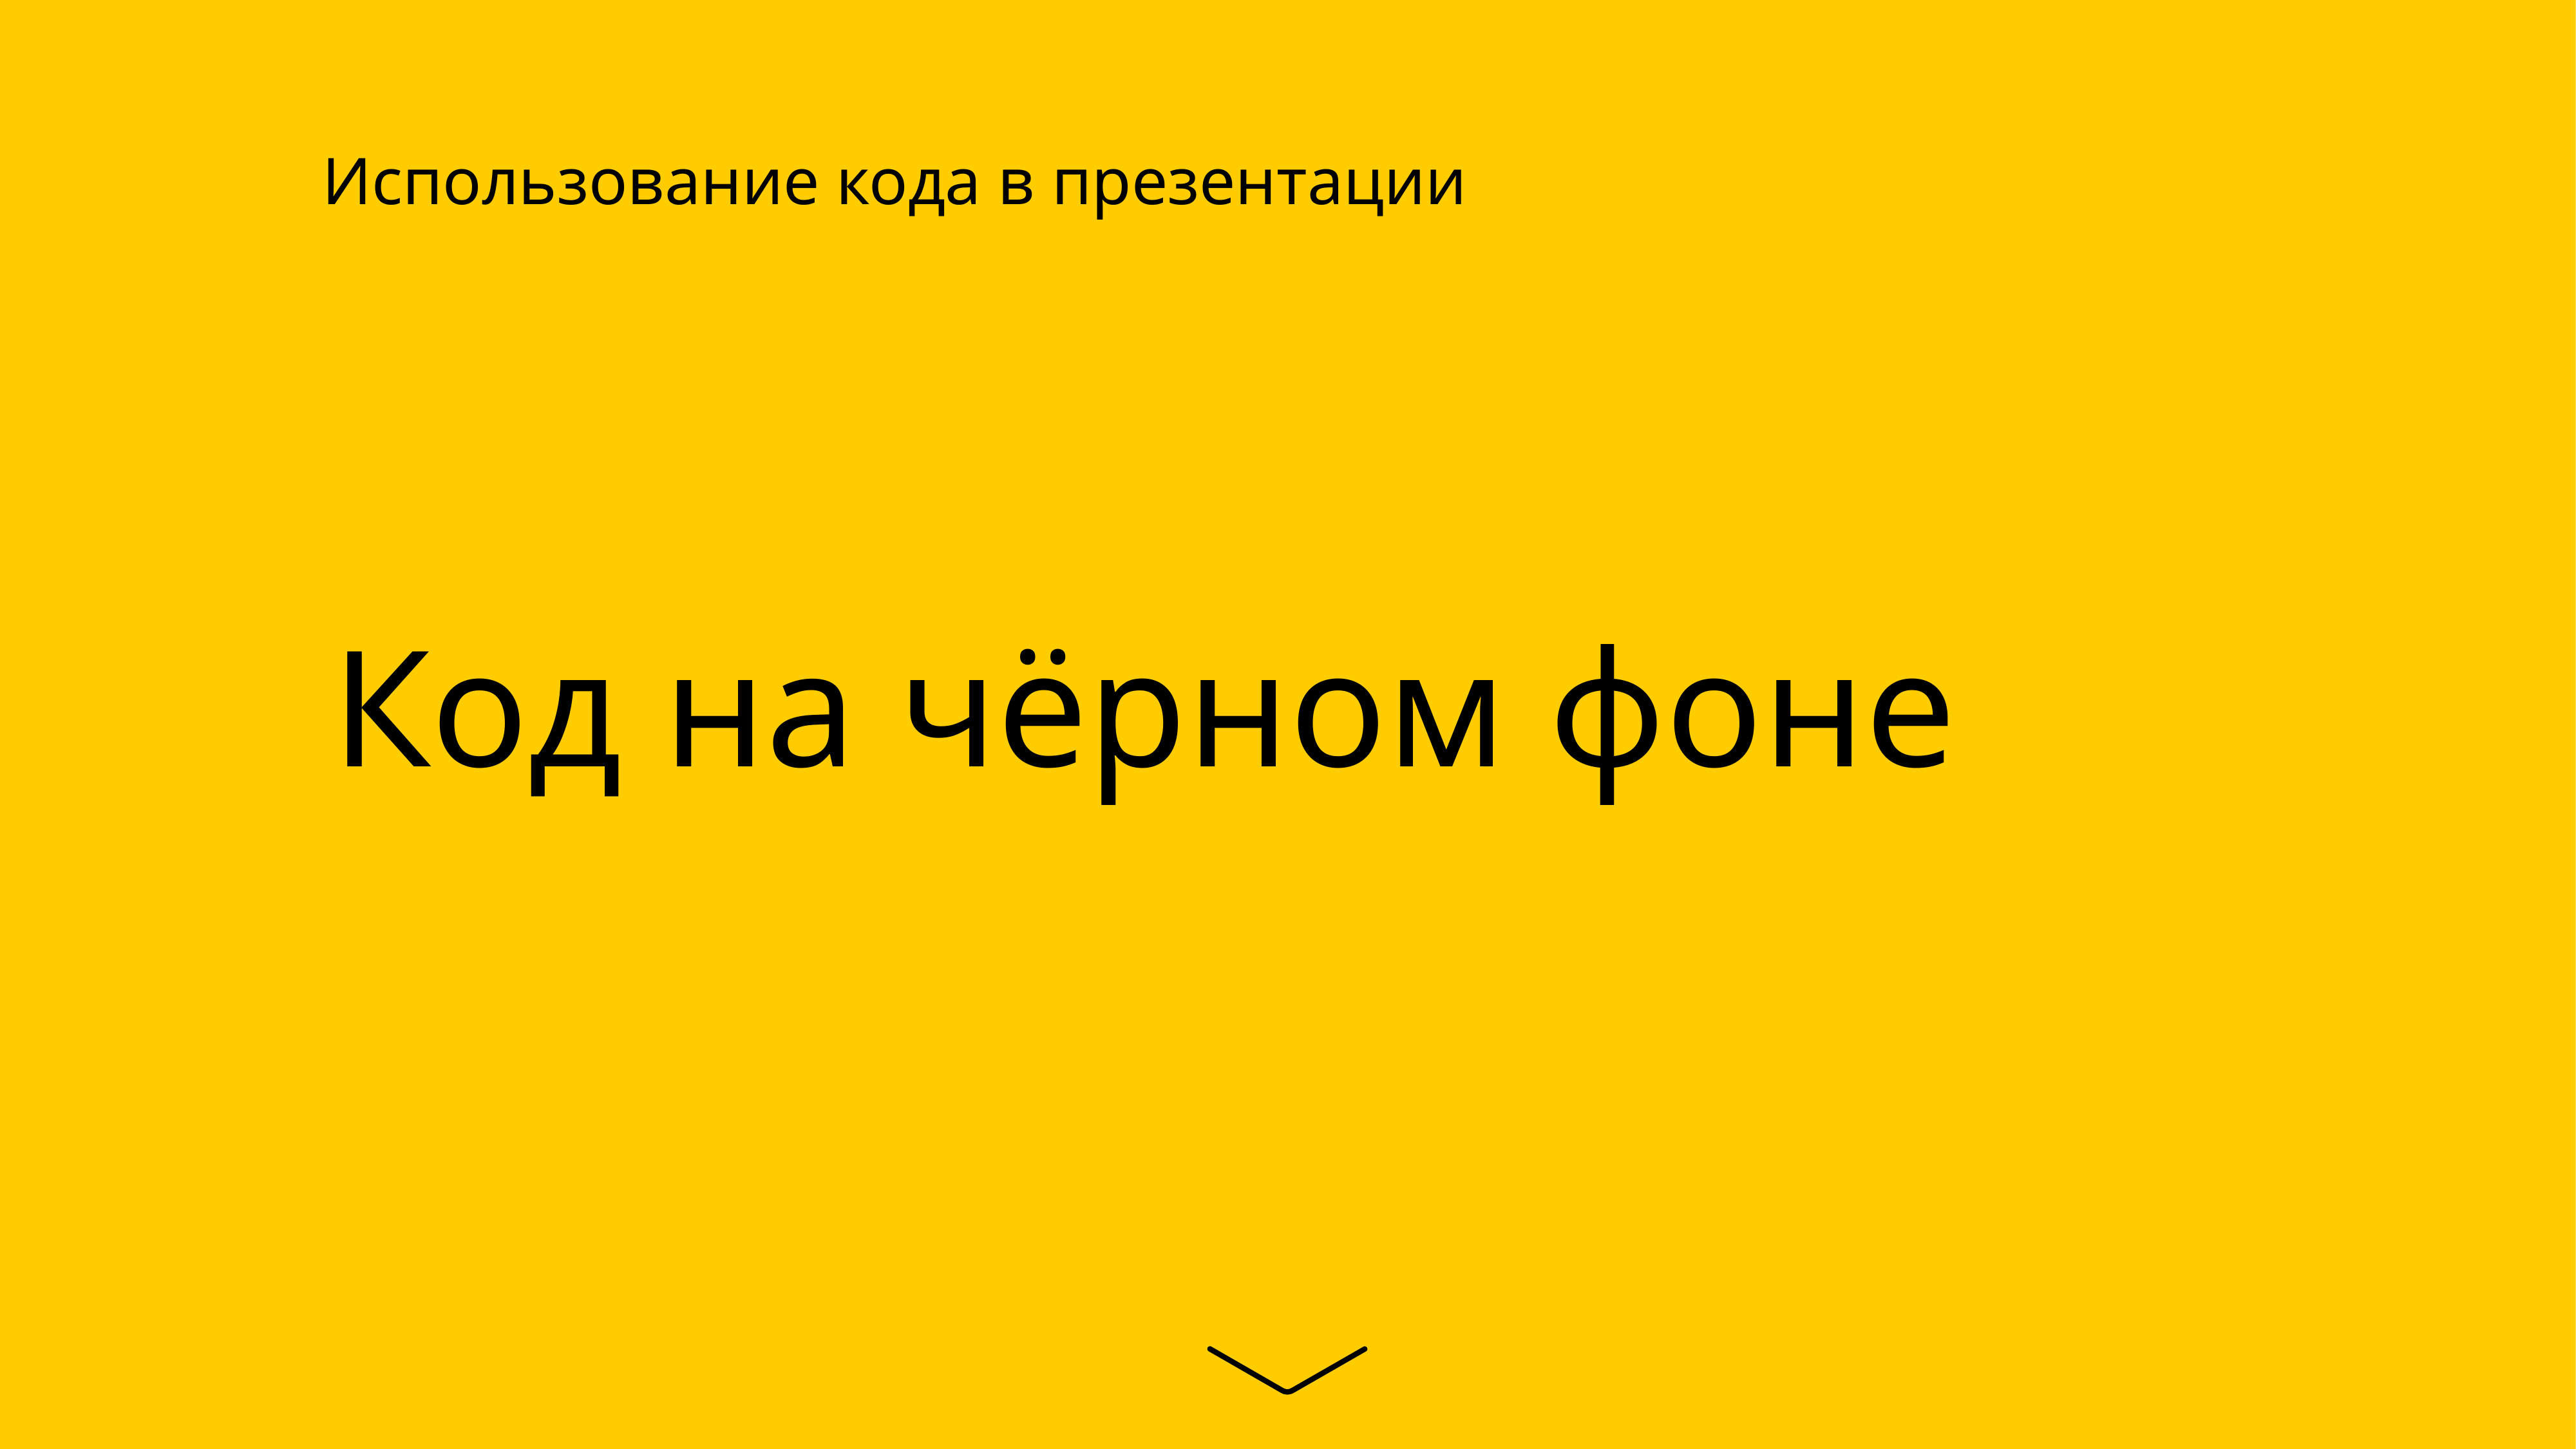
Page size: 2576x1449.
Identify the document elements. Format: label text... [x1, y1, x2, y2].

list Использование кода в презентации [322, 137, 2253, 218]
title Код на чёрном фоне [322, 322, 2257, 1088]
